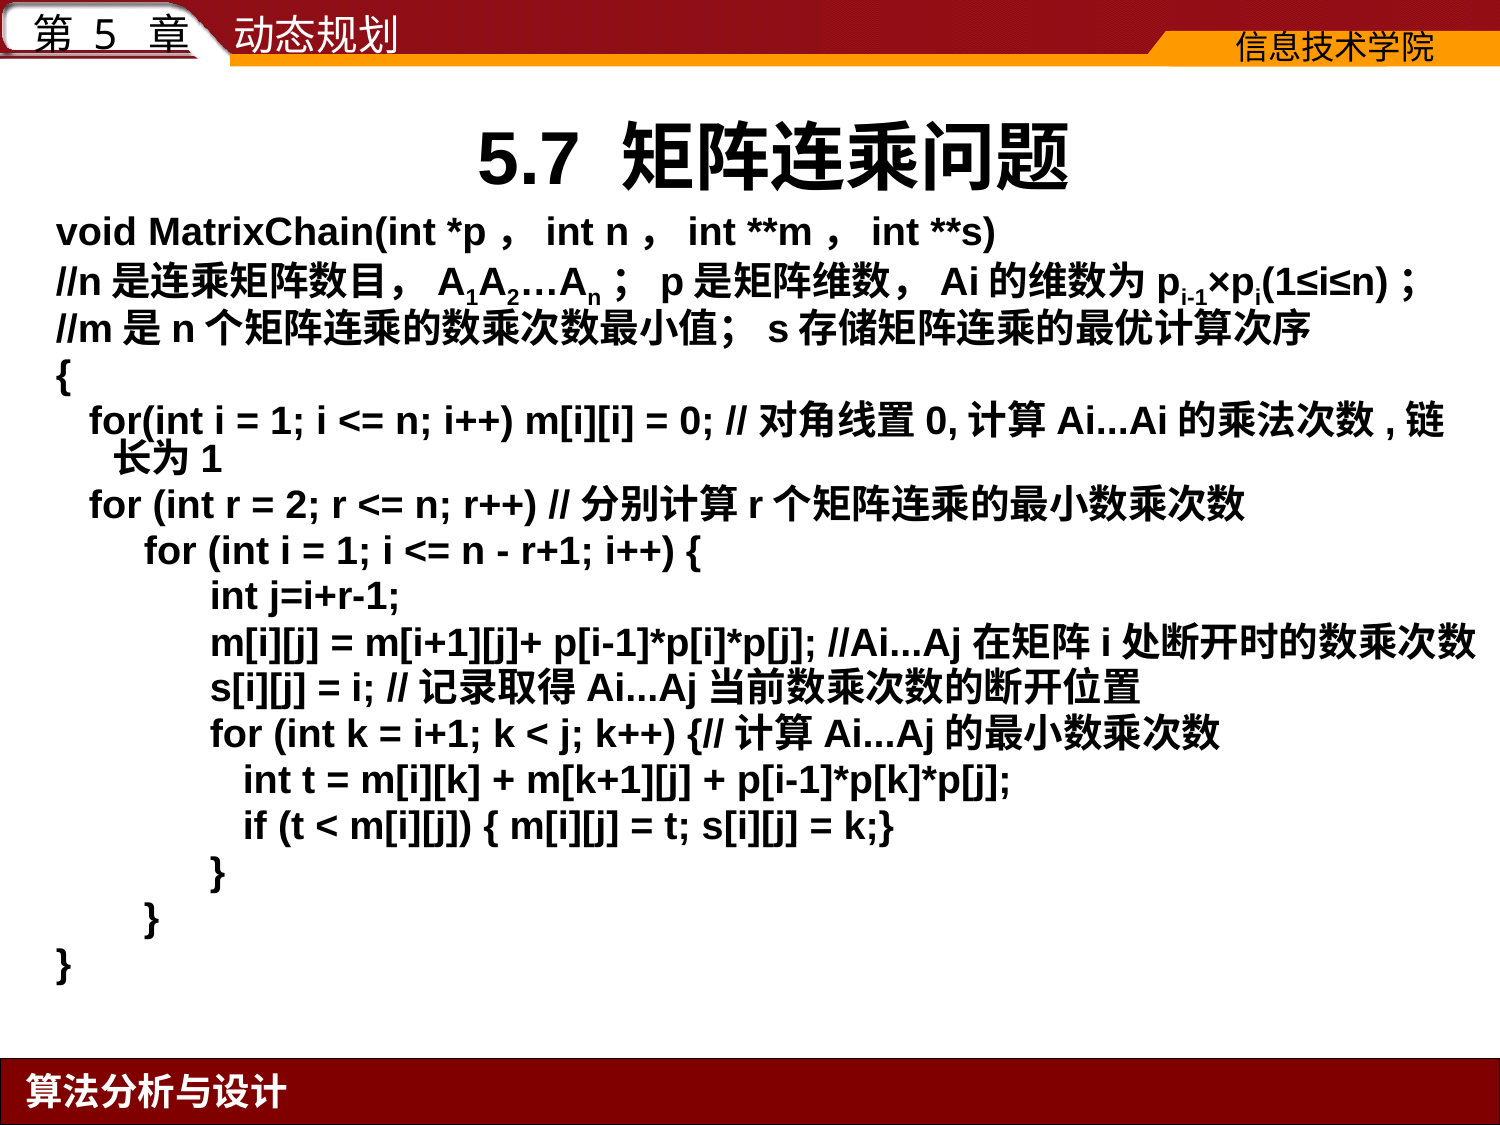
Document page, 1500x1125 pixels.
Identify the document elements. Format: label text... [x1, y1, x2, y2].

title 5.7 矩阵连乘问题 [123, 101, 1424, 207]
text_box void MatrixChain(int *p，int n，int **m，int **s) //n是连乘矩阵数目，A1A2…An；p是矩阵维数，Ai的维数为pi-1×pi(1≤i≤n)； //m是n个矩阵连乘的数乘次数最小值；s存储矩阵连乘的最优计算次序 { for(int i = 1; i <= n; i++) m[i][i] = 0; //对角线置0,计算Ai...Ai的乘法次数,链长为1 for (int r = 2; r <= n; r++) //分别计算r个矩阵连乘的最小数乘次数 for (int i = 1; i <= n - r+1; i++) { int j=i+r-1; m[i][j] = m[i+1][j]+ p[i-1]*p[i]*p[j]; //Ai...Aj在矩阵i处断开时的数乘次数 s[i][j] = i; //记录取得Ai...Aj当前数乘次数的断开位置 for (int k = i+1; k < j; k++) {//计算Ai...Aj的最小数乘次数 int t = m[i][k] + m[k+1][j] + p[i-1]*p[k]*p[j]; if (t < m[i][j]) { m[i][j] = t; s[i][j] = k;} } } } [41, 207, 1495, 1020]
picture [0, 0, 1500, 59]
